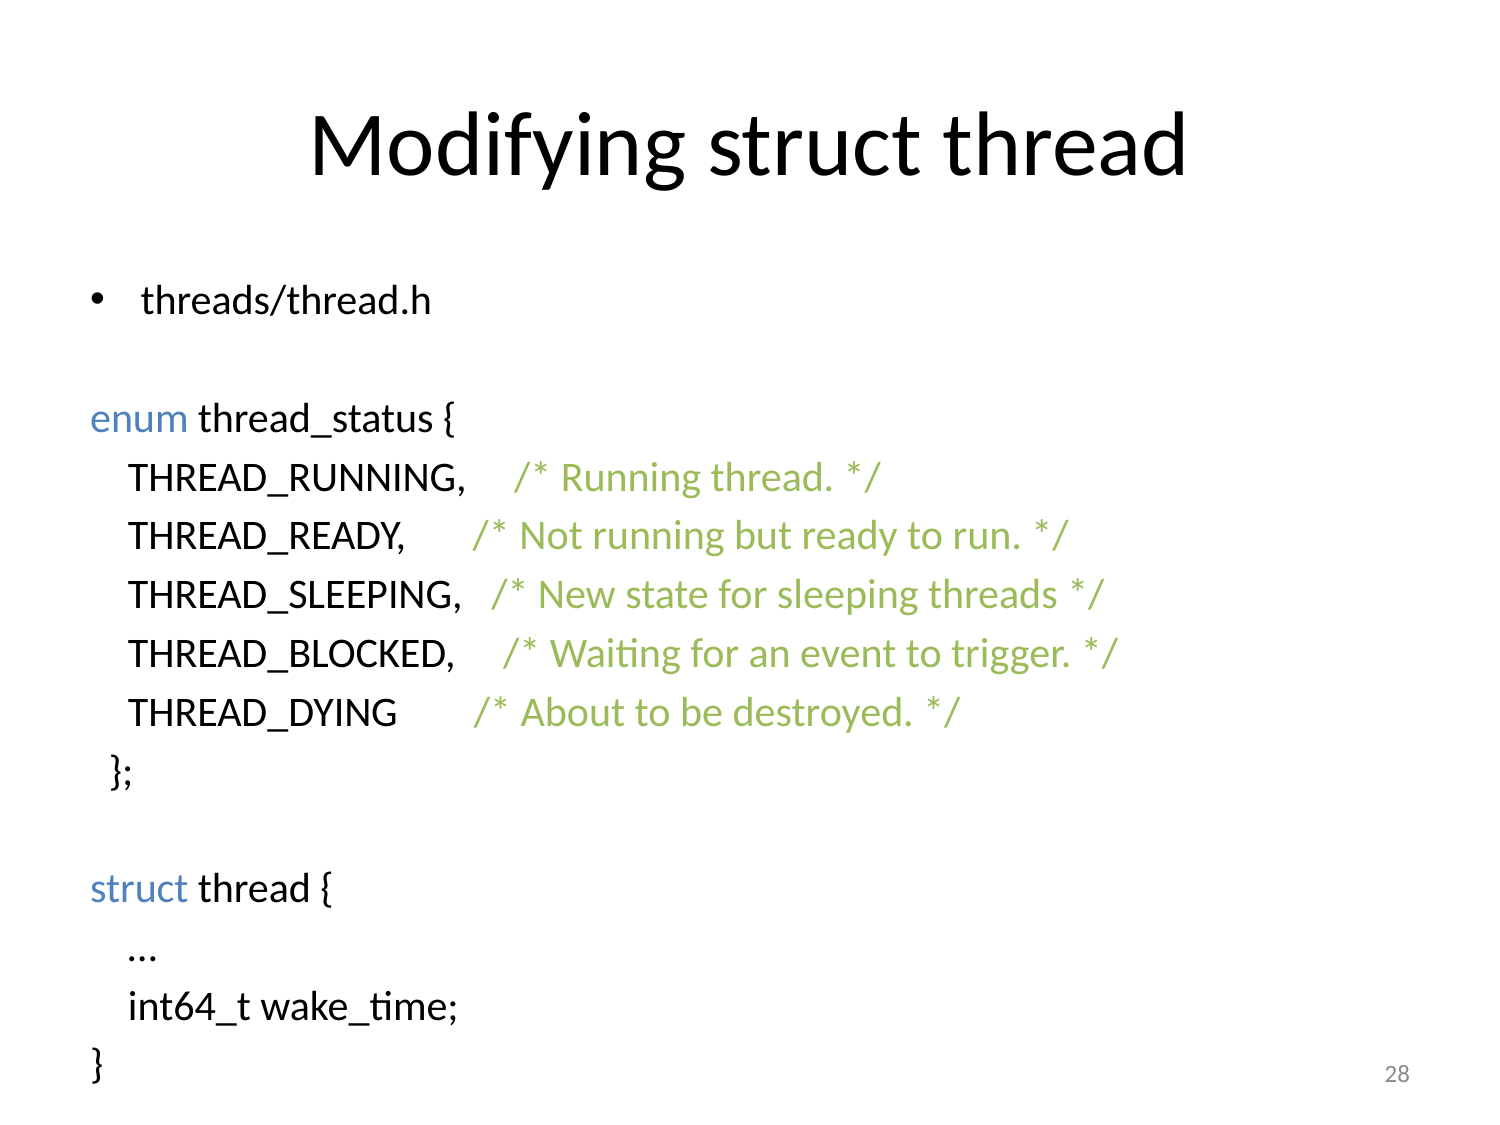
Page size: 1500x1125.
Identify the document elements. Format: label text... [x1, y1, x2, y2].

list threads/thread.h enum thread_status { THREAD_RUNNING, /* Running thread. */ THREAD_READY, /* Not running but ready to run. */ THREAD_SLEEPING, /* New state for sleeping threads */ THREAD_BLOCKED, /* Waiting for an event to trigger. */ THREAD_DYING /* About to be destroyed. */ }; struct thread { … int64_t wake_time; } [75, 265, 1425, 1103]
slide_number 28 [1074, 1042, 1425, 1103]
title Modifying struct thread [75, 45, 1425, 233]
